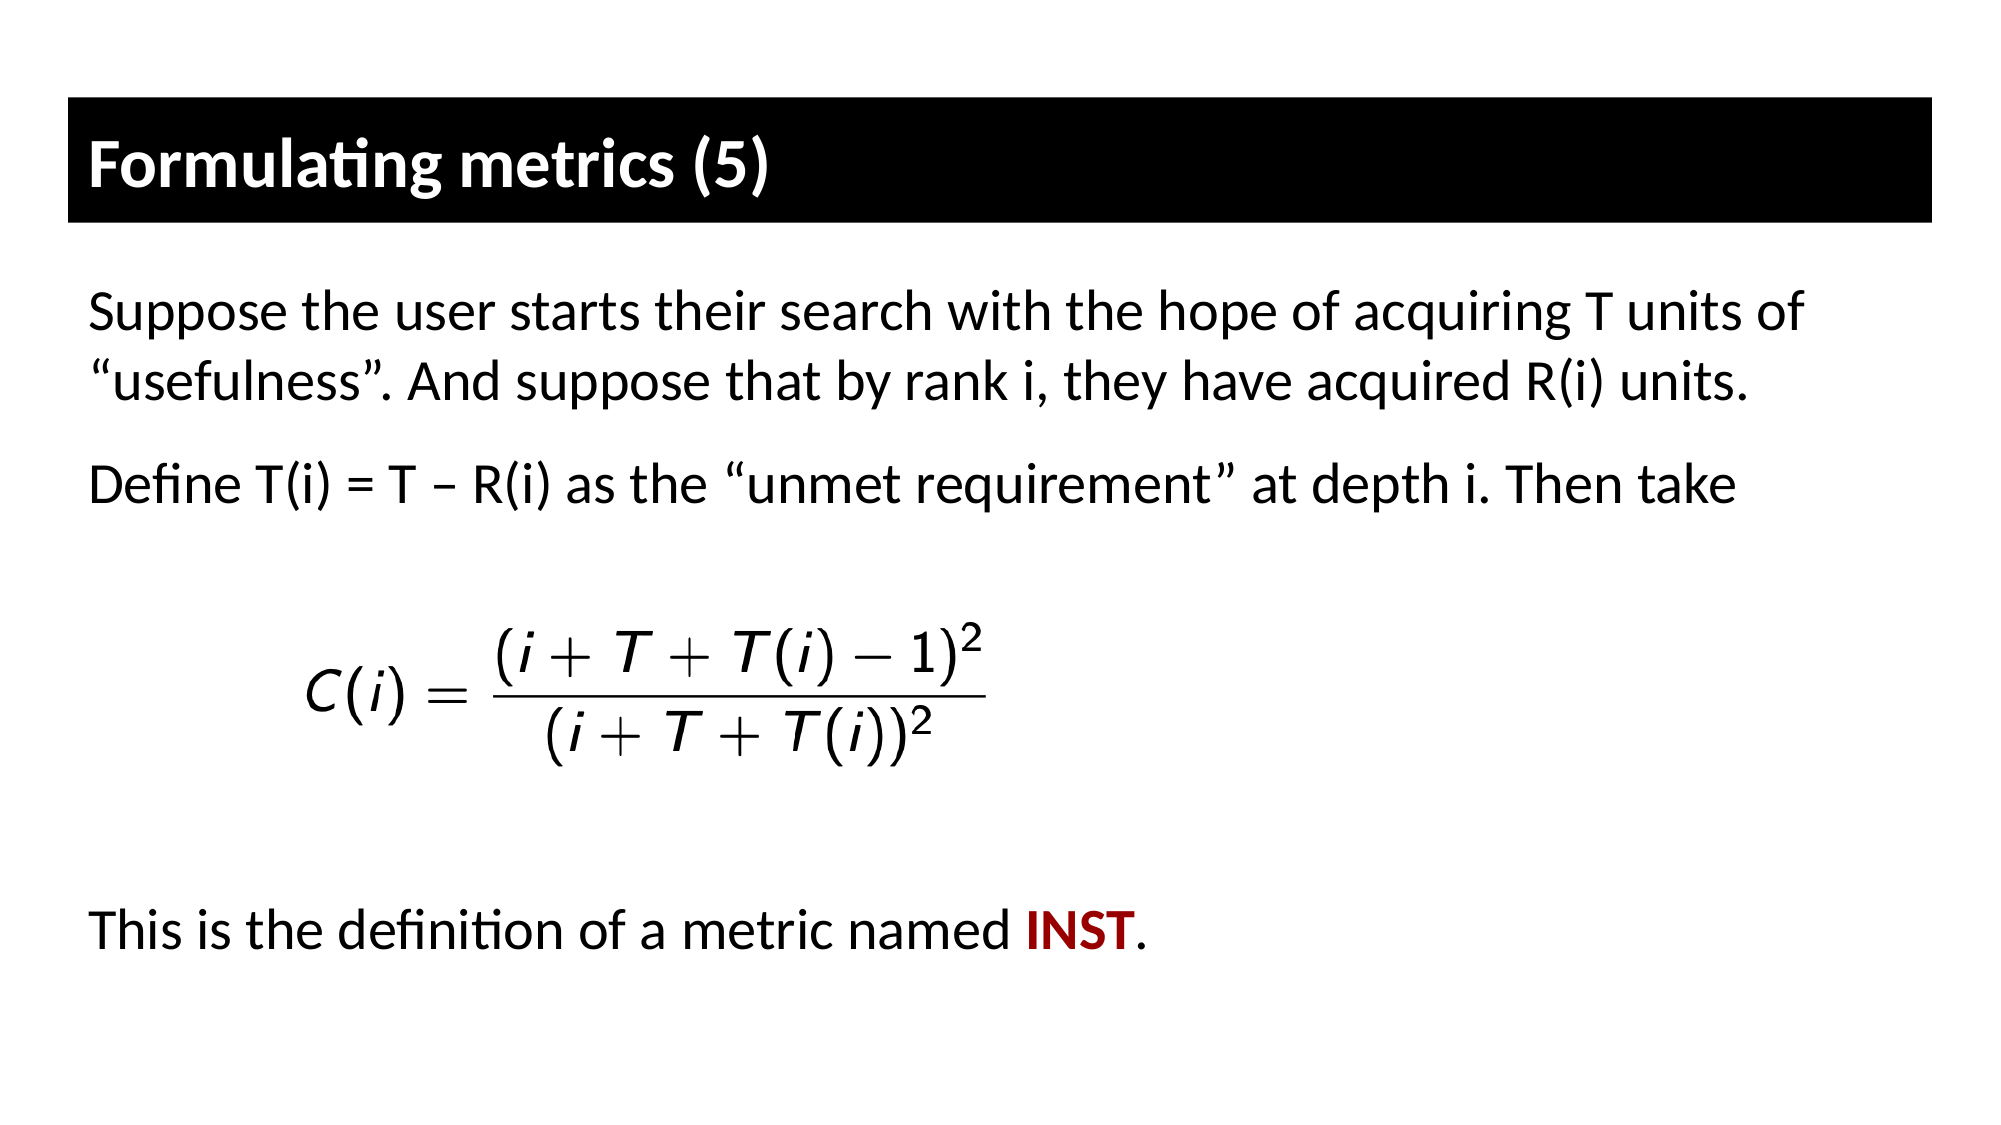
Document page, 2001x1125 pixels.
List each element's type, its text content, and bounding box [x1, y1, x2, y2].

picture [275, 595, 1035, 786]
title Formulating metrics (5) [68, 97, 1932, 223]
list Suppose the user starts their search with the hope of acquiring T units of “usefulness”. And suppose that by rank i, they have acquired R(i) units. Define T(i) = T – R(i) as the “unmet requirement” at depth i. Then take This is the definition of a metric named INST. [68, 252, 1932, 1062]
